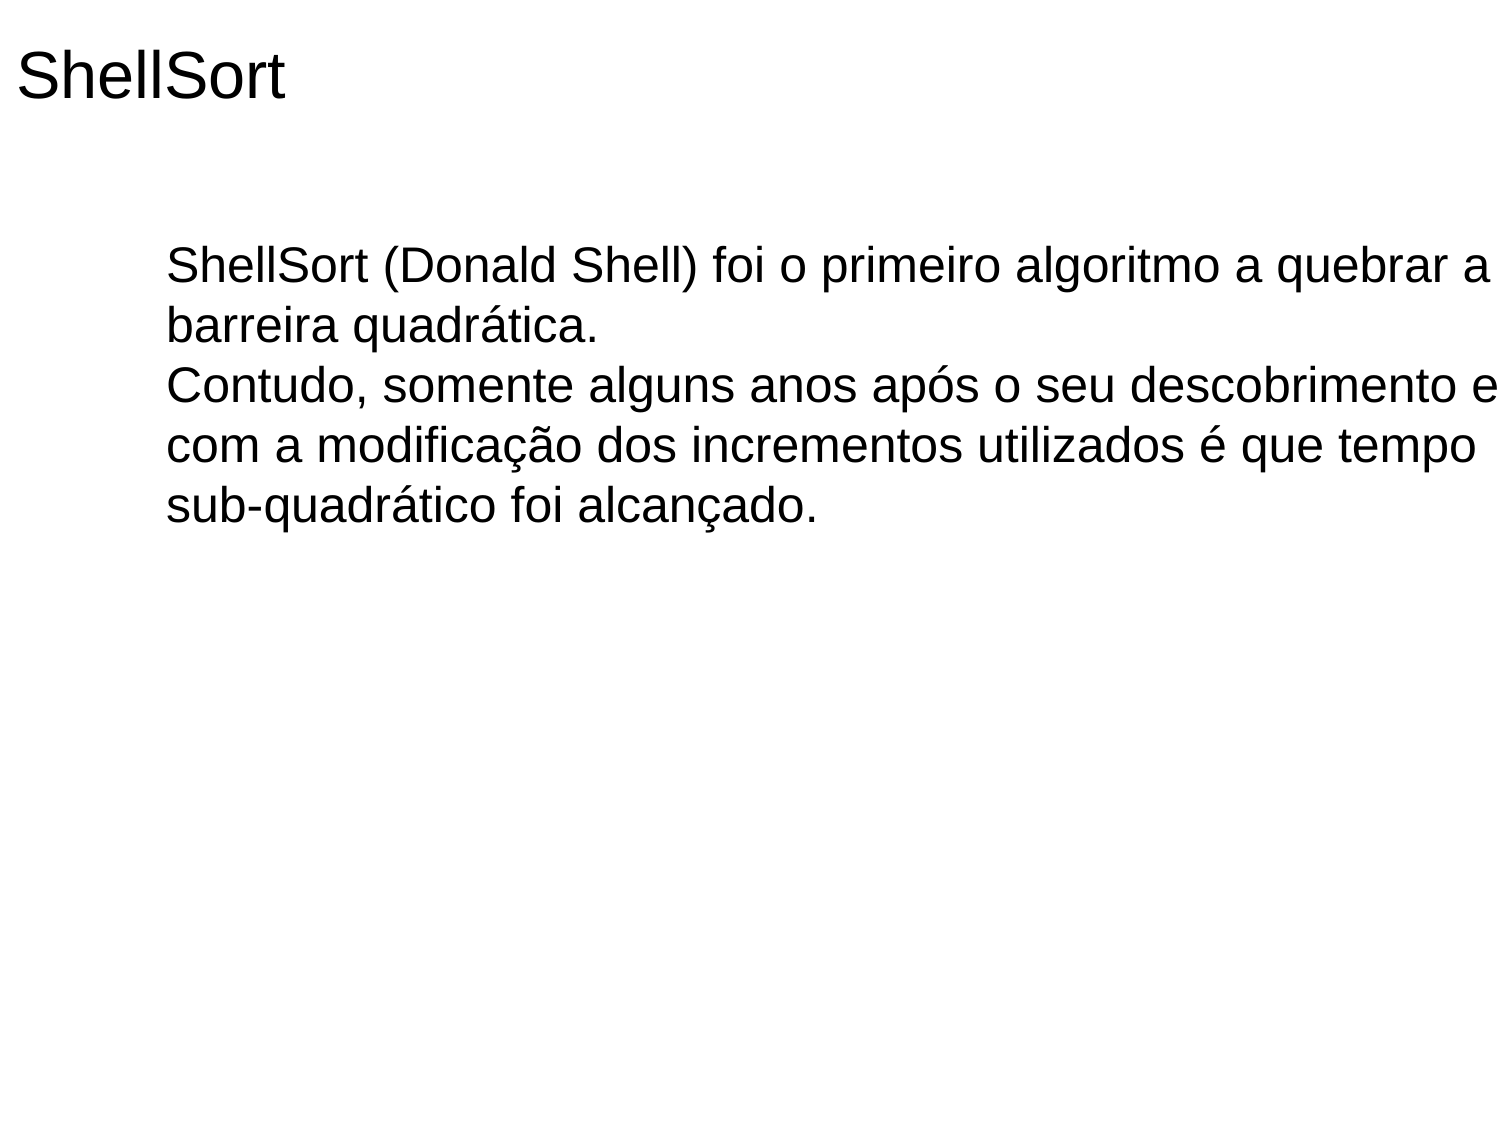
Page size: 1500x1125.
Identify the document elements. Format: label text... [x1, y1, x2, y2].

text_box ShellSort (Donald Shell) foi o primeiro algoritmo a quebrar a barreira quadrática. Contudo, somente alguns anos após o seu descobrimento e com a modificação dos incrementos utilizados é que tempo sub-quadrático foi alcançado. [151, 224, 1500, 540]
text_box ShellSort [1, 24, 302, 120]
